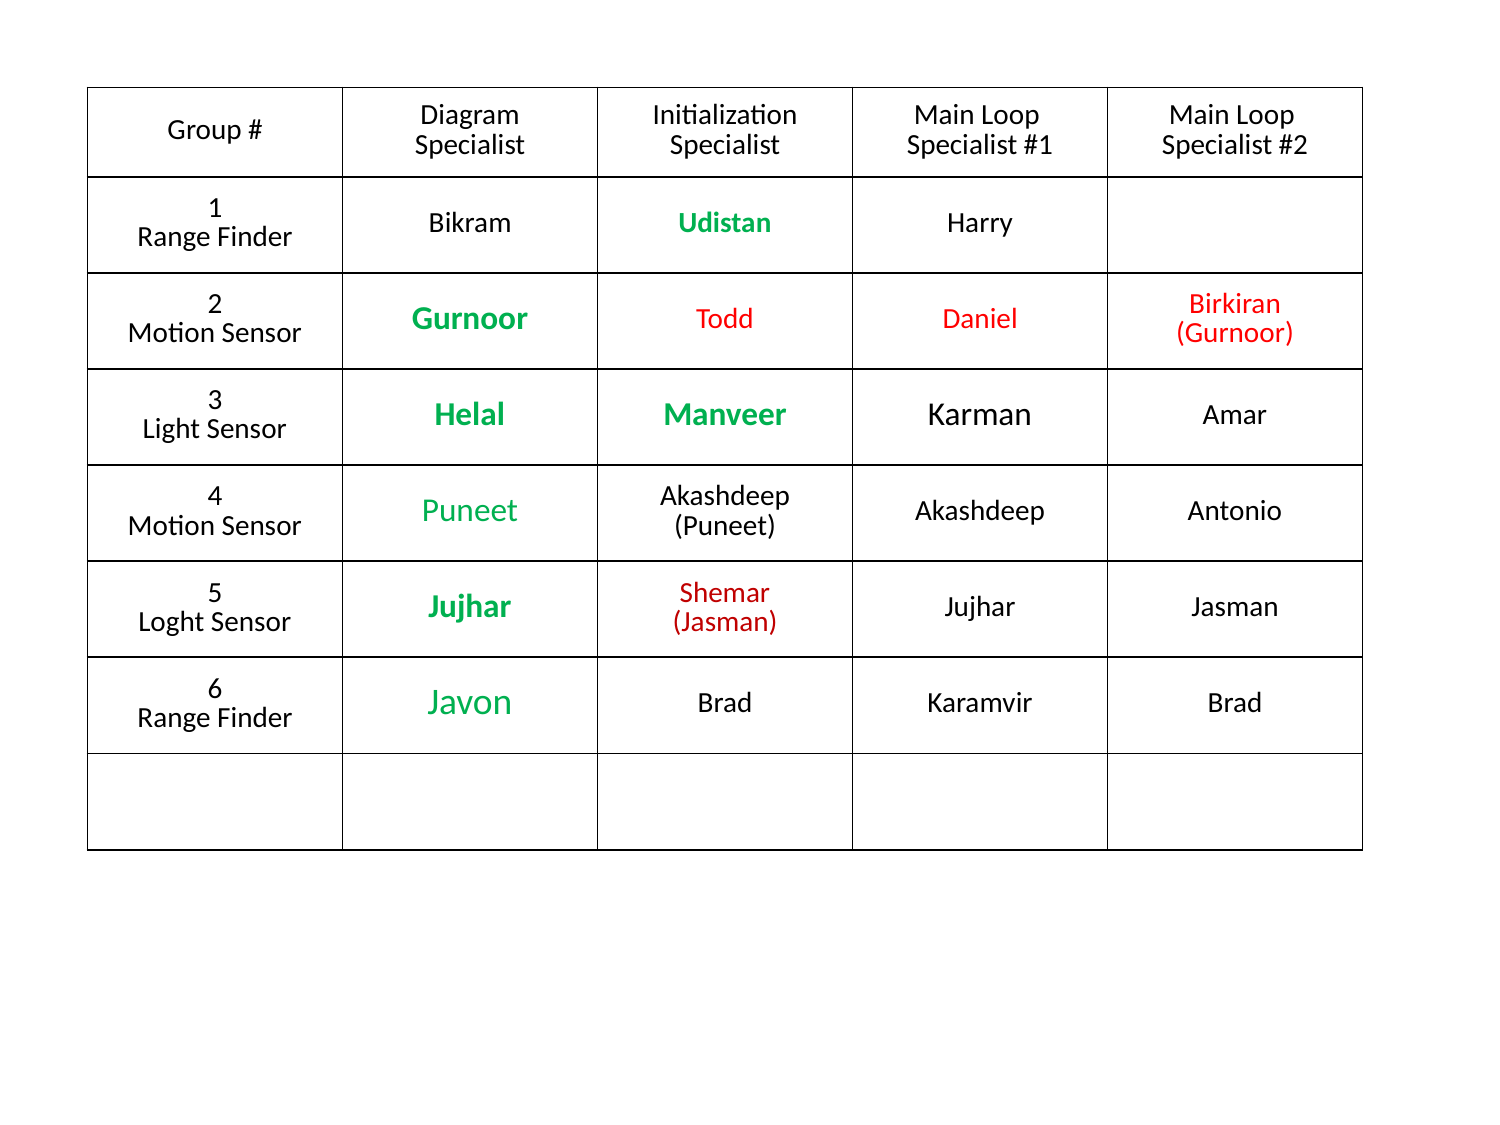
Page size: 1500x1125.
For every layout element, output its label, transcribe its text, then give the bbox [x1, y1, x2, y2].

table_cell 2 Motion Sensor [88, 274, 342, 368]
table_cell Karman [853, 370, 1107, 464]
table_cell Antonio [1108, 466, 1362, 560]
table_cell Brad [1108, 658, 1362, 753]
table_cell 3 Light Sensor [88, 370, 342, 464]
table_cell Puneet [343, 466, 597, 560]
table_cell [853, 754, 1107, 849]
table_cell Brad [598, 658, 852, 753]
table_cell Manveer [598, 370, 852, 464]
table_header Main Loop Specialist #2 [1108, 88, 1362, 176]
table_cell [1108, 754, 1362, 849]
table_header Main Loop Specialist #1 [853, 88, 1107, 176]
table_cell Javon [343, 658, 597, 753]
table_cell Harry [853, 178, 1107, 272]
table_cell Jujhar [343, 562, 597, 656]
table_cell Karamvir [853, 658, 1107, 753]
table_cell Akashdeep [853, 466, 1107, 560]
table_cell Birkiran (Gurnoor) [1108, 274, 1362, 368]
table_cell 4 Motion Sensor [88, 466, 342, 560]
table_cell Jujhar [853, 562, 1107, 656]
table_cell [88, 754, 342, 849]
table_cell [1108, 178, 1362, 272]
table_cell Udistan [598, 178, 852, 272]
table_cell [598, 754, 852, 849]
table_cell Helal [343, 370, 597, 464]
table_cell Bikram [343, 178, 597, 272]
table_header Group # [88, 88, 342, 176]
table_cell Gurnoor [343, 274, 597, 368]
table_cell Jasman [1108, 562, 1362, 656]
table_cell Daniel [853, 274, 1107, 368]
table_cell Todd [598, 274, 852, 368]
table_cell Akashdeep (Puneet) [598, 466, 852, 560]
table_cell [343, 754, 597, 849]
table_header Diagram Specialist [343, 88, 597, 176]
table_cell 5 Loght Sensor [88, 562, 342, 656]
table_cell 6 Range Finder [88, 658, 342, 753]
table_cell Amar [1108, 370, 1362, 464]
table_cell Shemar (Jasman) [598, 562, 852, 656]
table_header Initialization Specialist [598, 88, 852, 176]
table_cell 1 Range Finder [88, 178, 342, 272]
